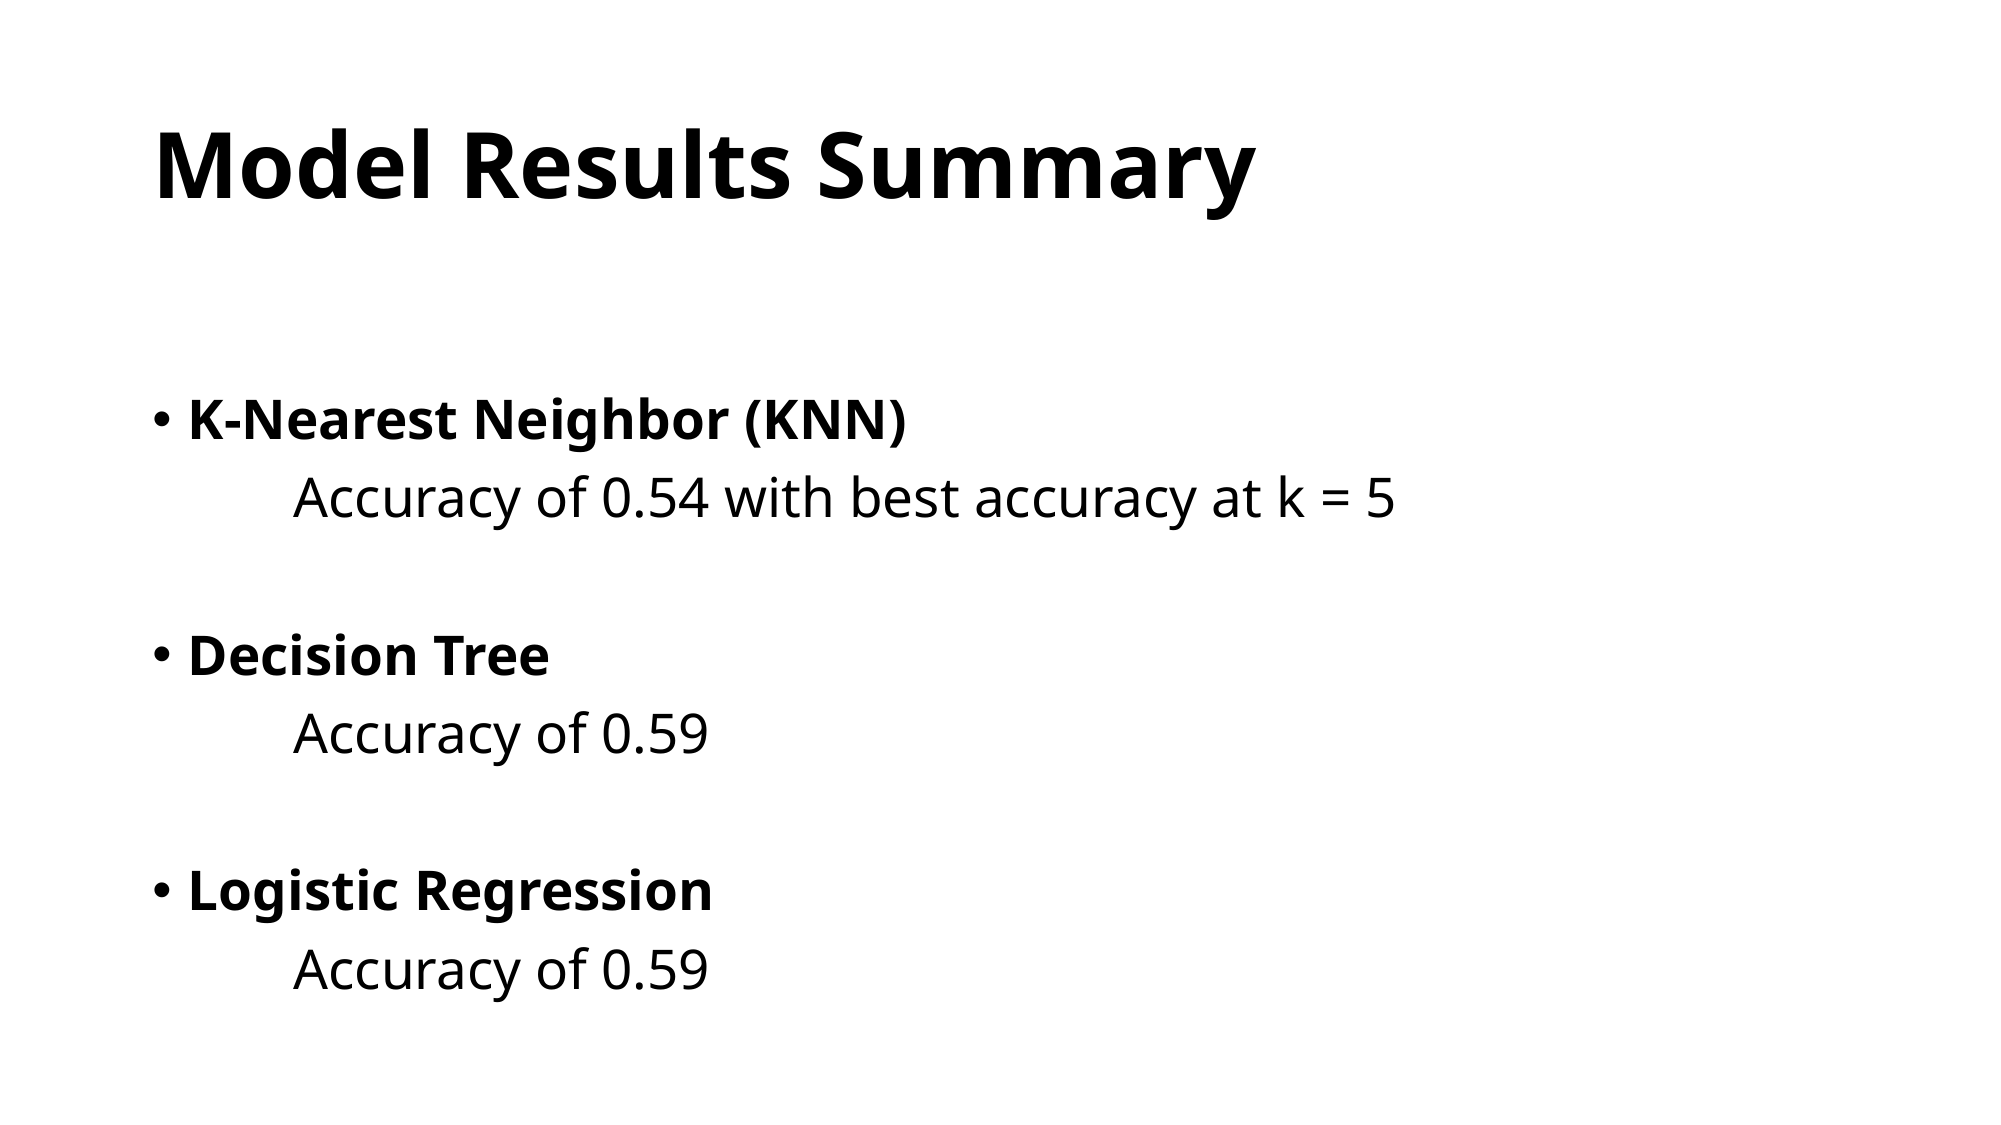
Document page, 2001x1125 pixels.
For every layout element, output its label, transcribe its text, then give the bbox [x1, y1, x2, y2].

title Model Results Summary [137, 59, 1863, 278]
list K-Nearest Neighbor (KNN) Accuracy of 0.54 with best accuracy at k = 5 Decision Tree Accuracy of 0.59 Logistic Regression Accuracy of 0.59 [137, 299, 1863, 1014]
